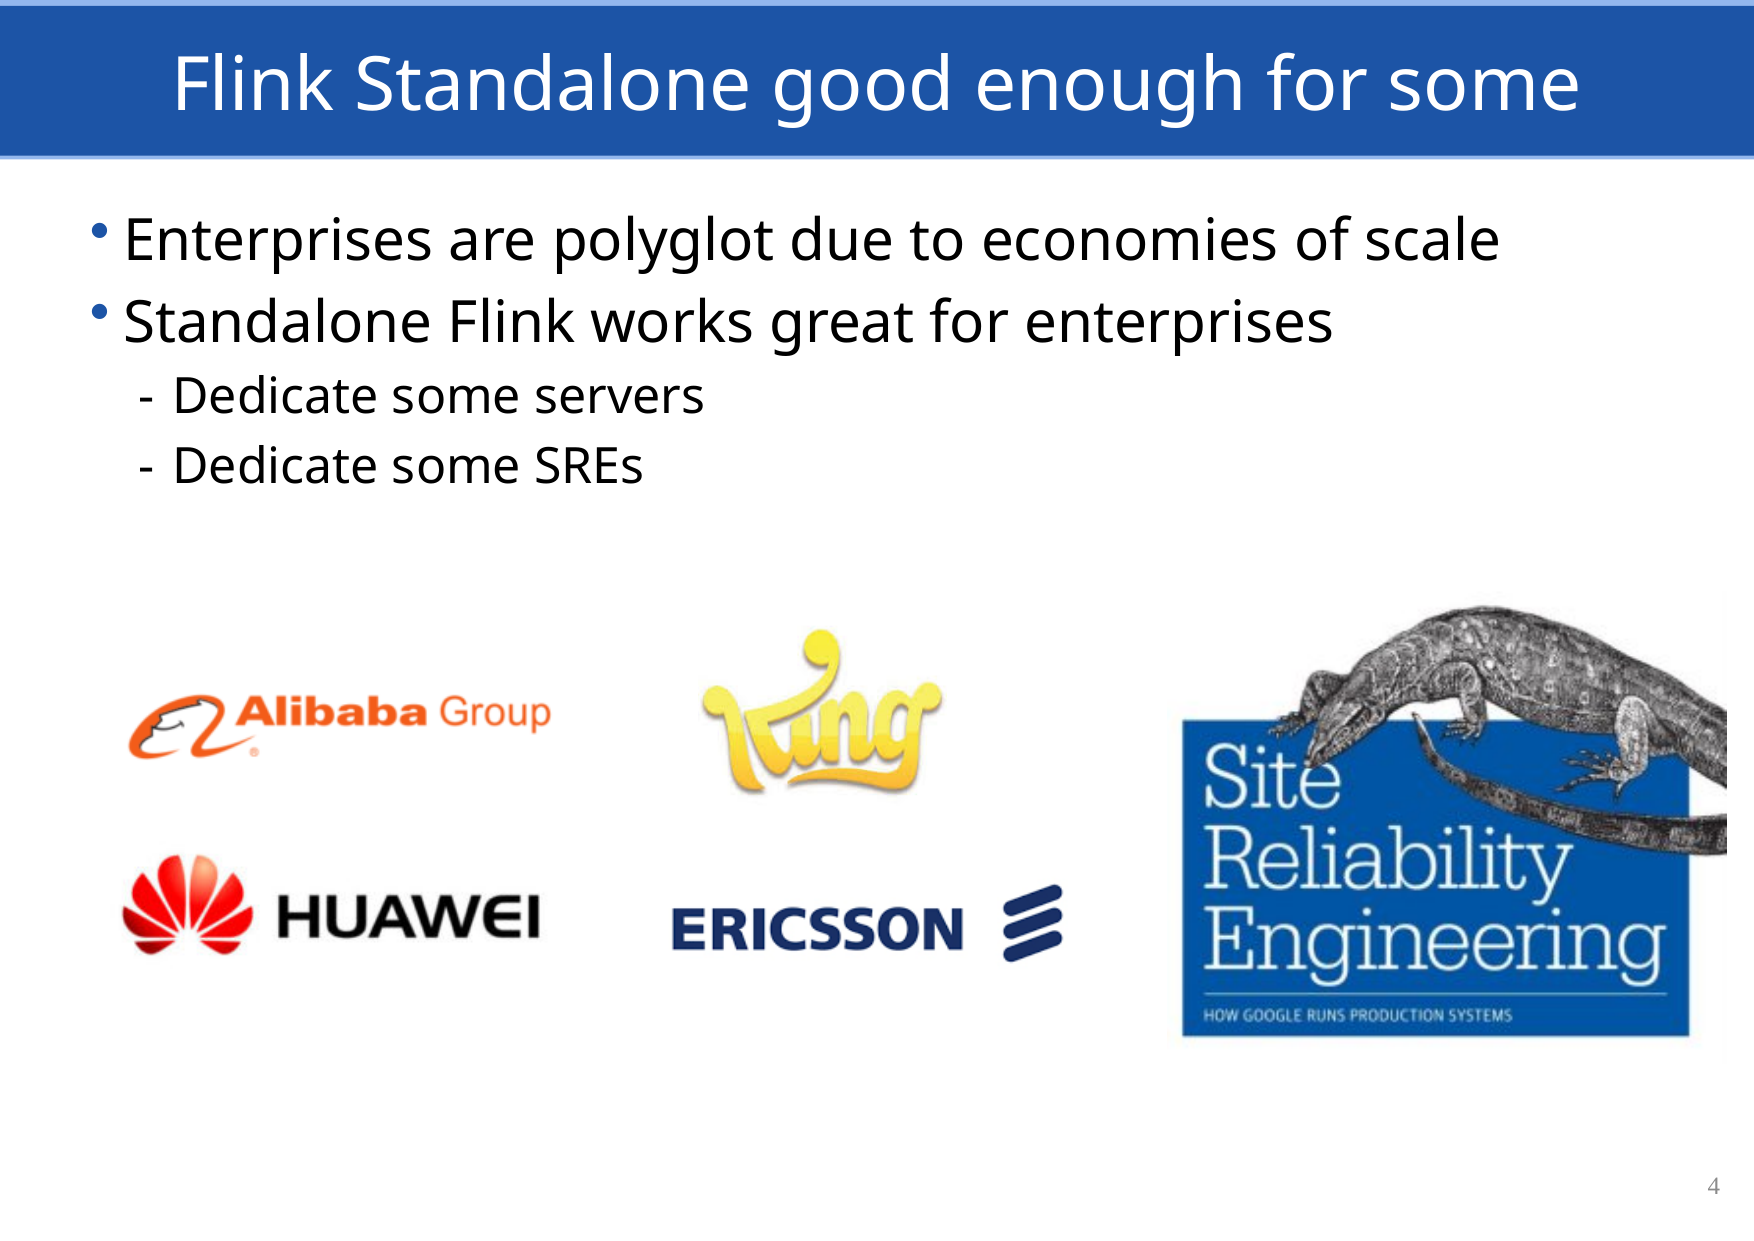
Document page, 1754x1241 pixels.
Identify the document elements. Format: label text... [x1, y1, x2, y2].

picture [97, 829, 565, 987]
list Enterprises are polyglot due to economies of scale Standalone Flink works great for enterprises Dedicate some servers Dedicate some SREs [75, 194, 1704, 1069]
picture [1167, 545, 1727, 1105]
picture [662, 596, 1069, 1081]
slide_number 4 [1325, 1151, 1735, 1218]
title Flink Standalone good enough for some [0, 5, 1754, 156]
picture [97, 640, 586, 798]
